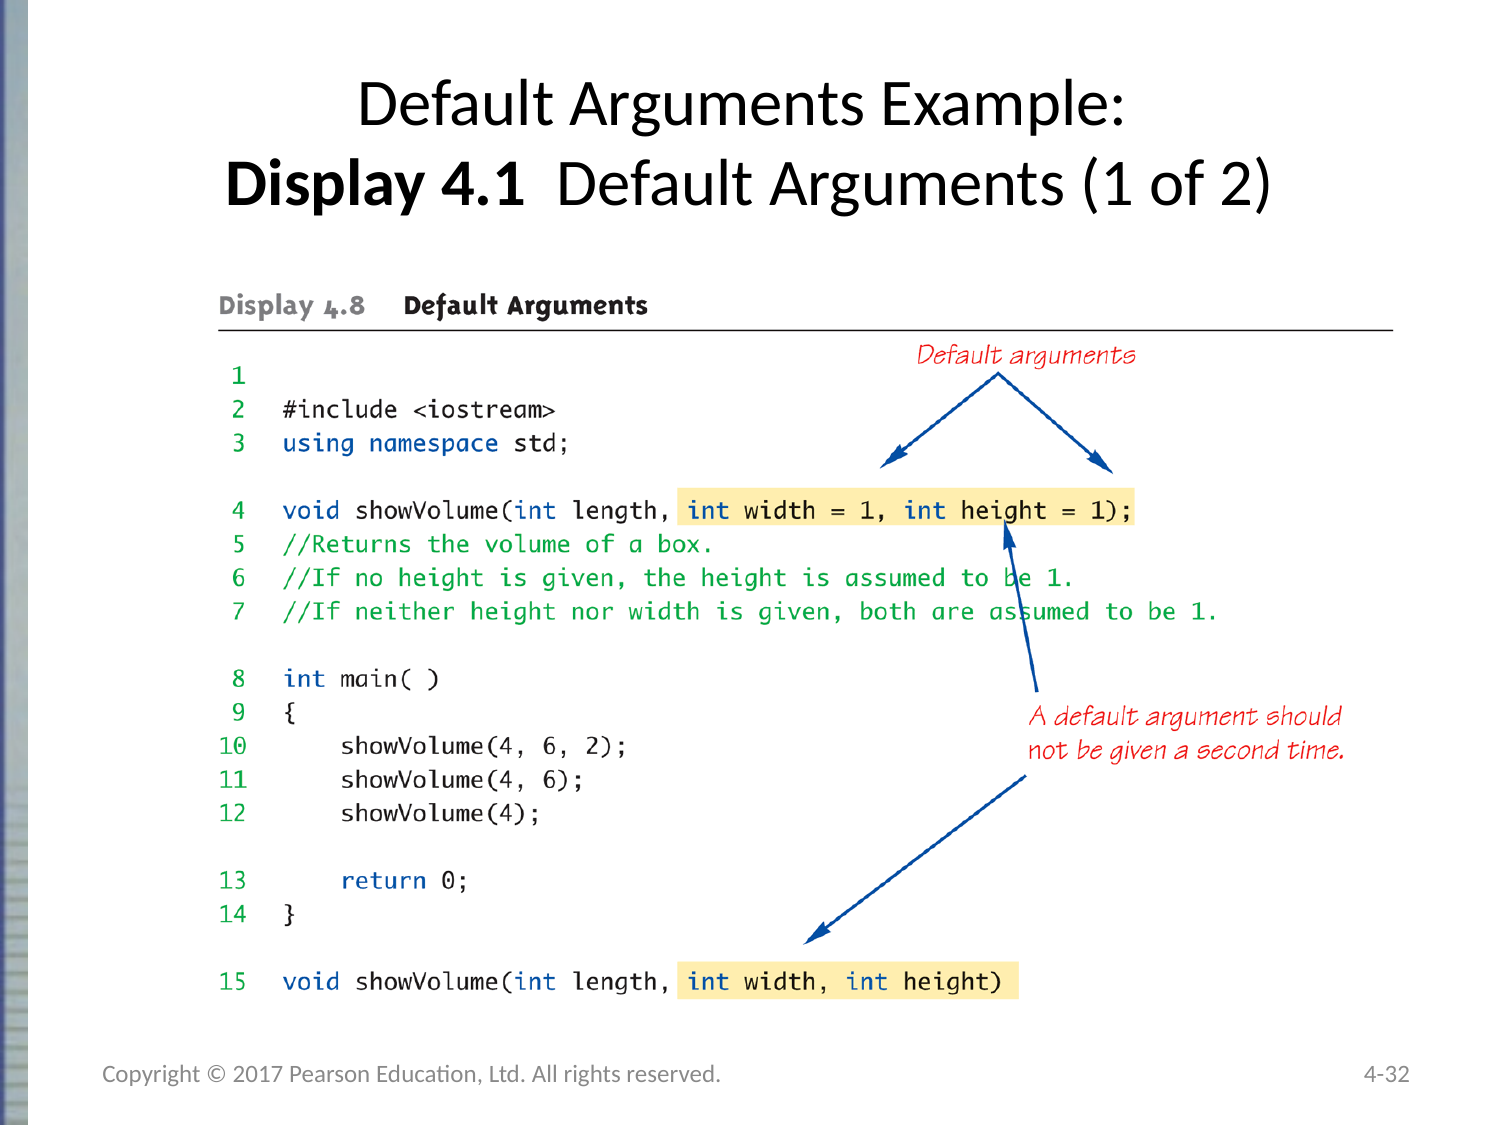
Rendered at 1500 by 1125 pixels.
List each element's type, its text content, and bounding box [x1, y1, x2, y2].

picture [0, 0, 28, 1125]
title Default Arguments Example: Display 4.1 Default Arguments (1 of 2) [75, 45, 1425, 233]
footer Copyright © 2017 Pearson Education, Ltd. All rights reserved. [75, 1042, 750, 1103]
slide_number 4-32 [1074, 1042, 1425, 1103]
picture [187, 274, 1423, 1016]
